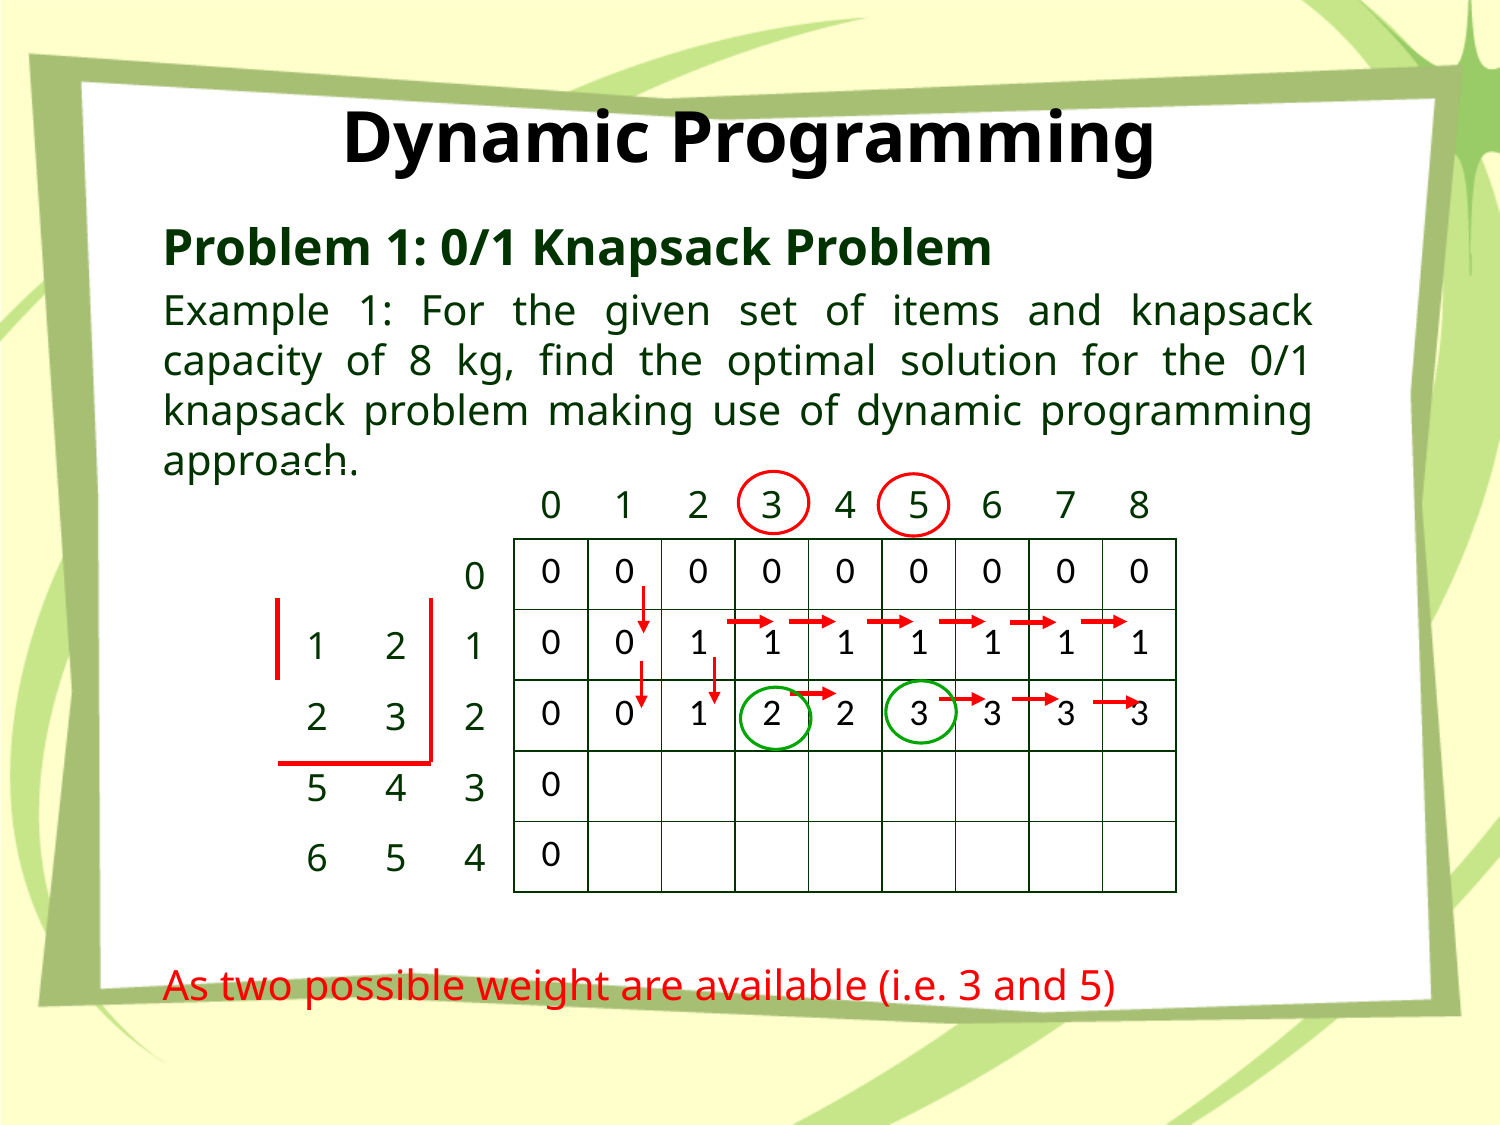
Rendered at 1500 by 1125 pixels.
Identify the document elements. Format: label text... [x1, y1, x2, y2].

picture [0, 0, 1500, 1125]
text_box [277, 597, 431, 764]
text_box [739, 686, 812, 751]
text_box Problem 1: 0/1 Knapsack Problem Example 1: For the given set of items and knapsack capacity of 8 kg, find the optimal solution for the 0/1 knapsack problem making use of dynamic programming approach. As two possible weight are available (i.e. 3 and 5) [147, 208, 1329, 1012]
text_box [737, 470, 810, 535]
text_box [877, 472, 950, 538]
text_box [884, 679, 958, 745]
title Dynamic Programming [75, 75, 1425, 194]
